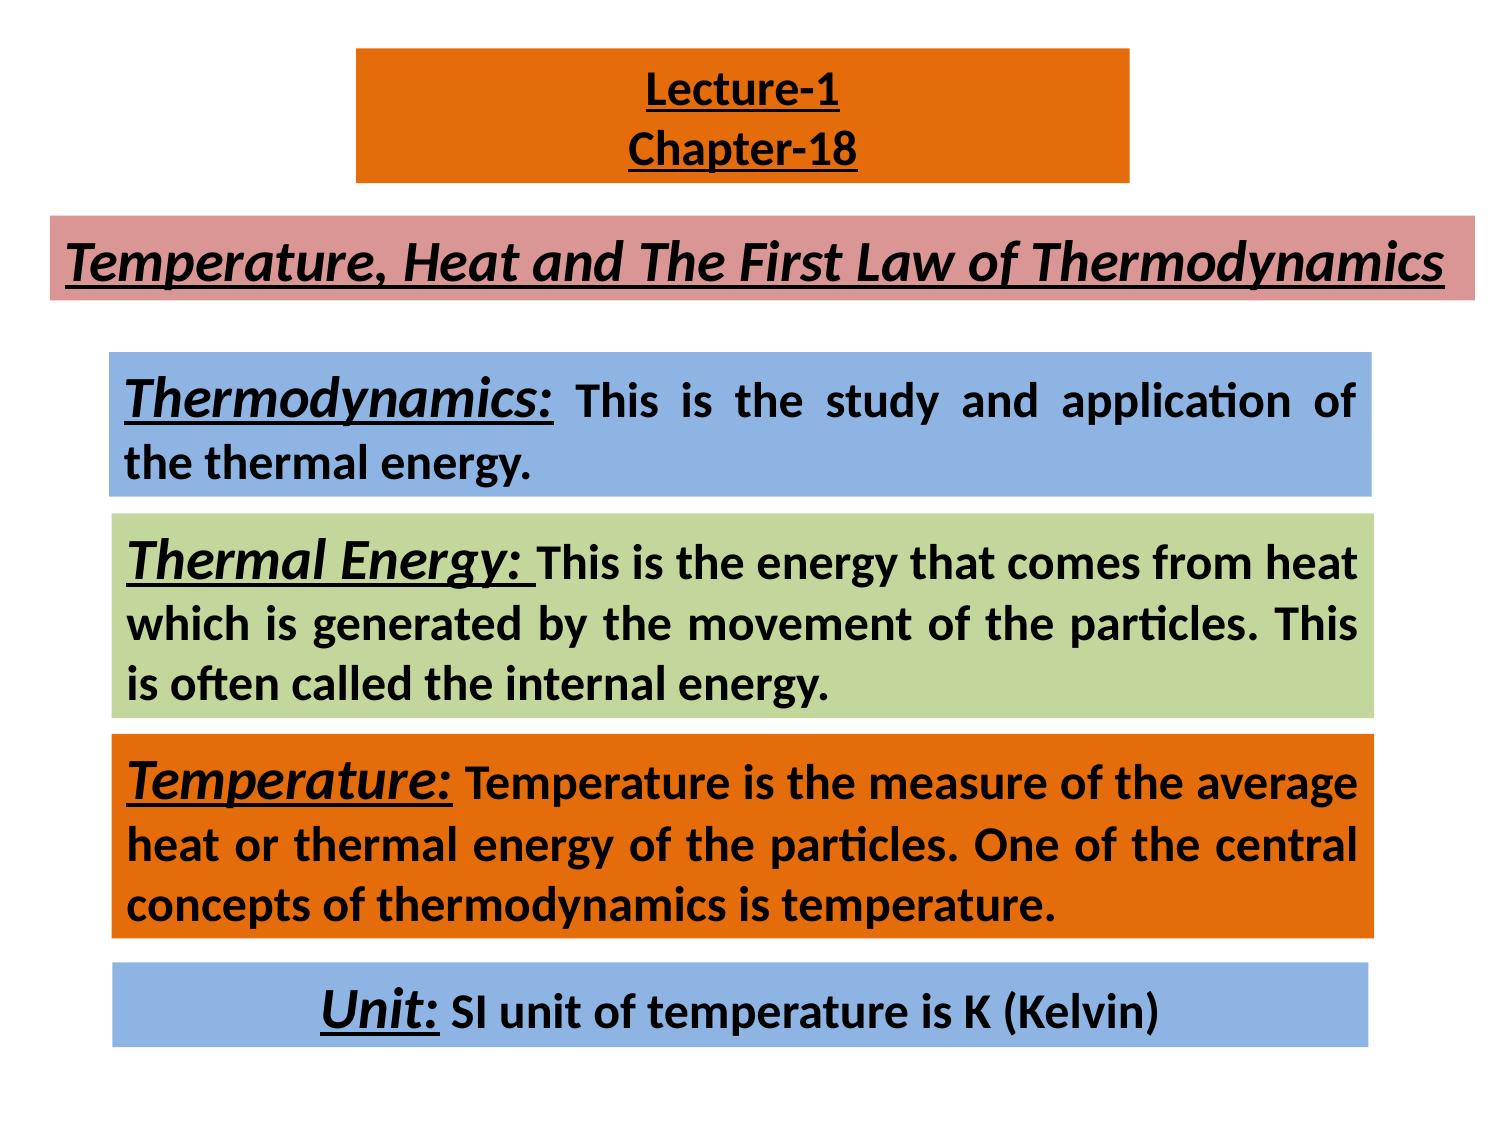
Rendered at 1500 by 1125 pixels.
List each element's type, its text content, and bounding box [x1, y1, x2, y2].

text_box Temperature, Heat and The First Law of Thermodynamics [49, 215, 1475, 301]
text_box Lecture-1 Chapter-18 [356, 48, 1130, 184]
text_box Unit: SI unit of temperature is K (Kelvin) [112, 962, 1369, 1048]
text_box Temperature: Temperature is the measure of the average heat or thermal energy of the particles. One of the central concepts of thermodynamics is temperature. [111, 733, 1375, 939]
text_box Thermodynamics: This is the study and application of the thermal energy. [109, 352, 1372, 497]
text_box Thermal Energy: This is the energy that comes from heat which is generated by the movement of the particles. This is often called the internal energy. [111, 513, 1375, 719]
